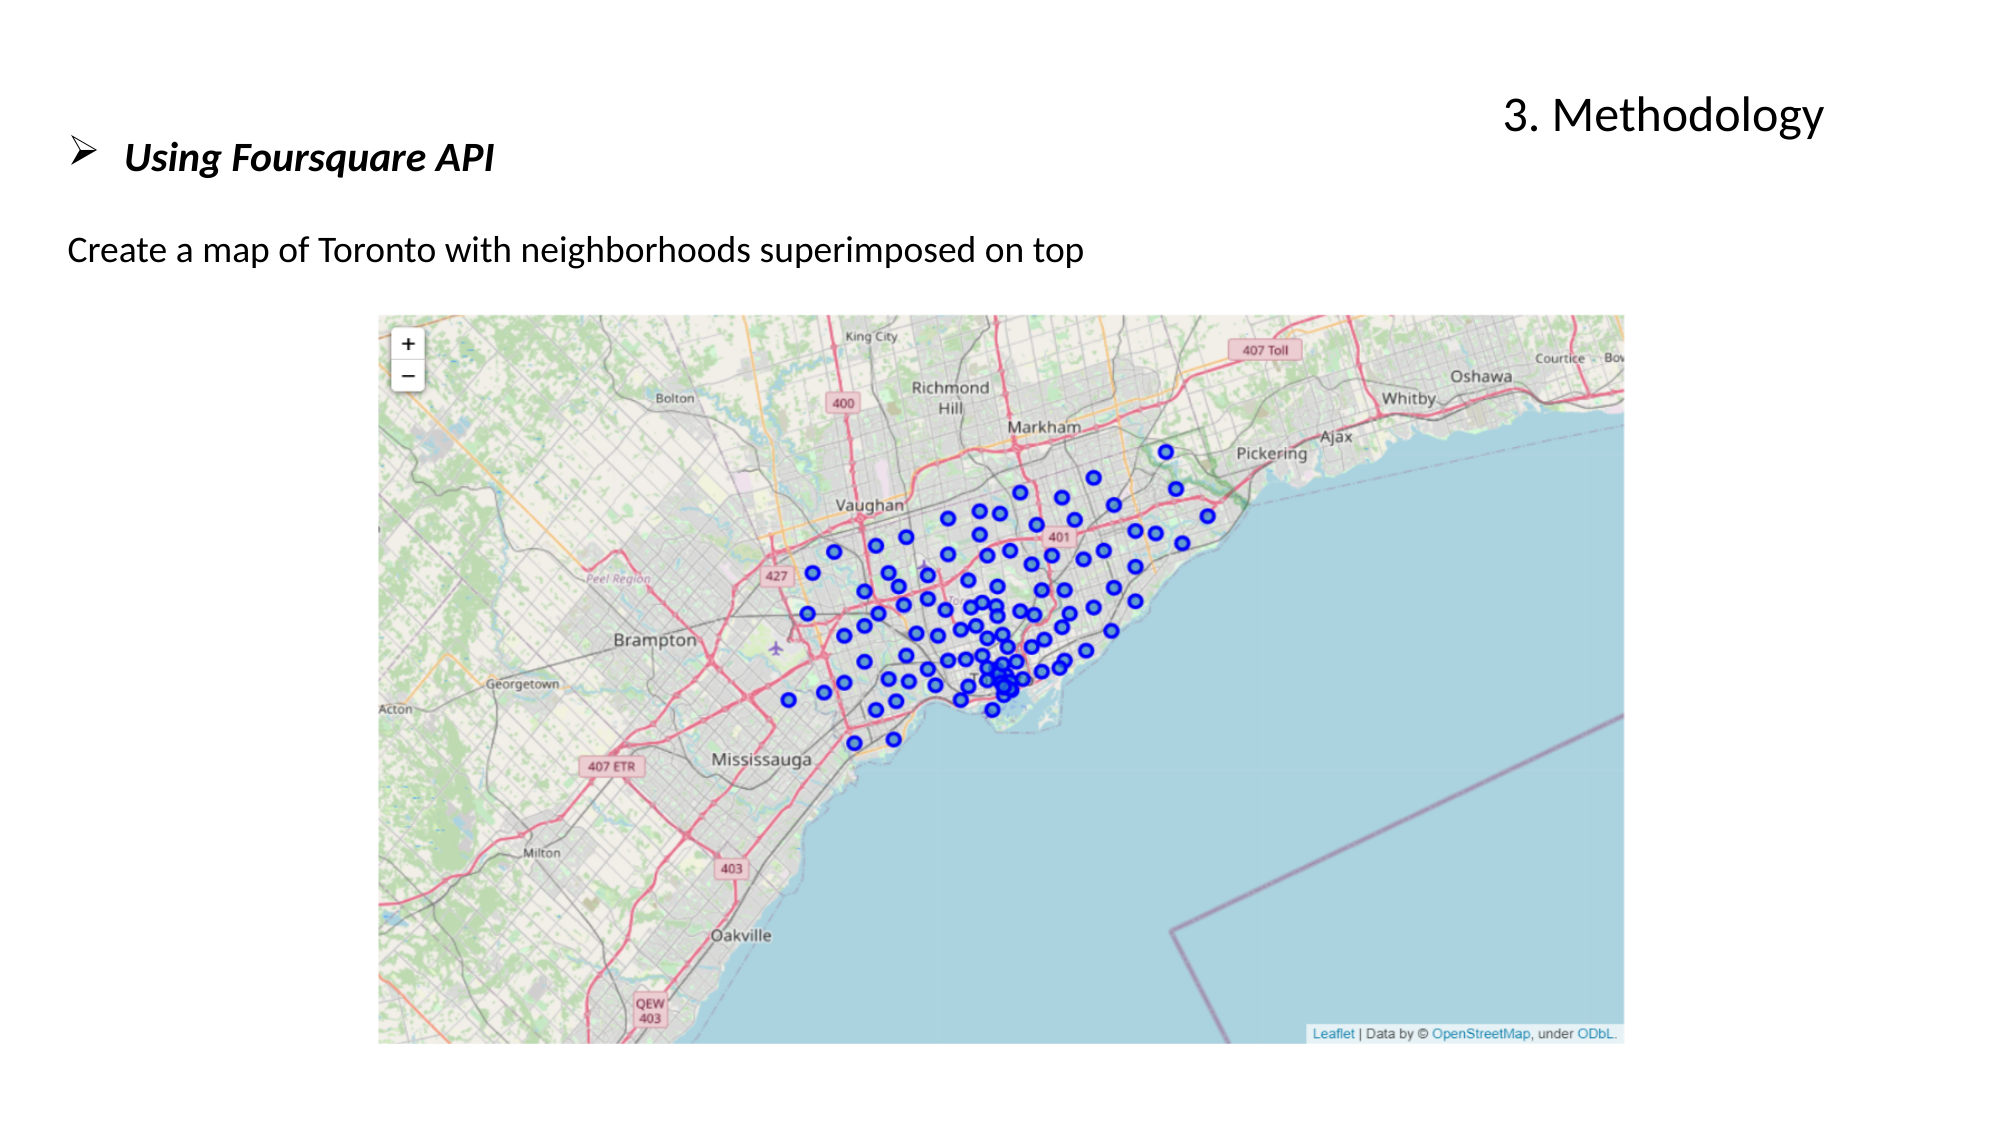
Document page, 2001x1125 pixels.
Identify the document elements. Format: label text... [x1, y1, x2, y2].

picture [378, 312, 1627, 1046]
text_box 3. Methodology [1487, 74, 1840, 122]
text_box Using Foursquare API Create a map of Toronto with neighborhoods superimposed on top [53, 122, 1860, 328]
